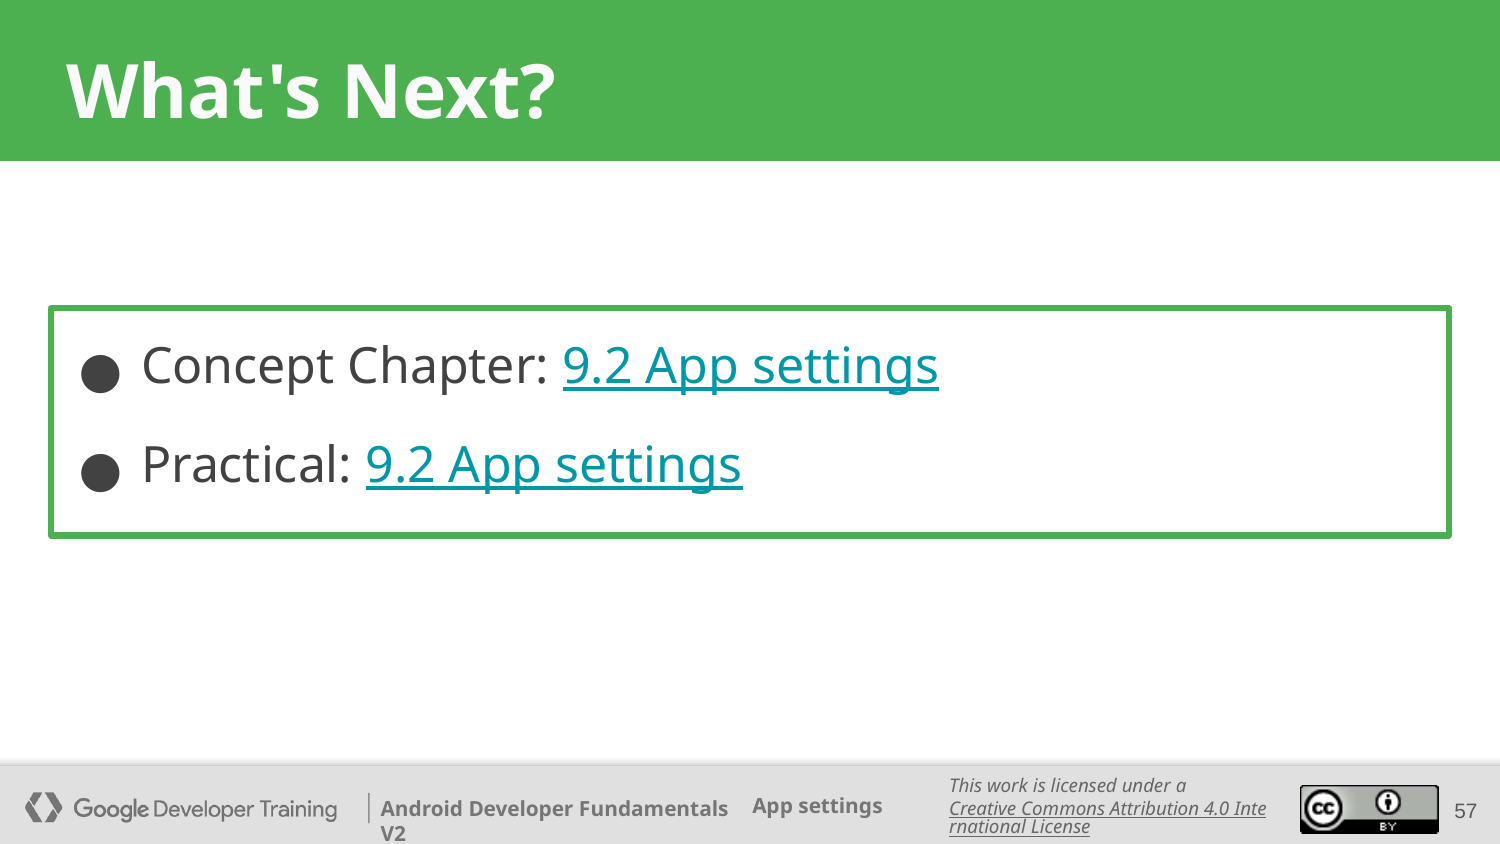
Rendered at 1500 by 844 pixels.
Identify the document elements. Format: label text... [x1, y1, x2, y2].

slide_number ‹#› [1402, 777, 1493, 842]
title What's Next? [51, 28, 1449, 122]
picture [0, 161, 1500, 844]
text_box Concept Chapter: 9.2 App settings Practical: 9.2 App settings [51, 308, 1449, 536]
